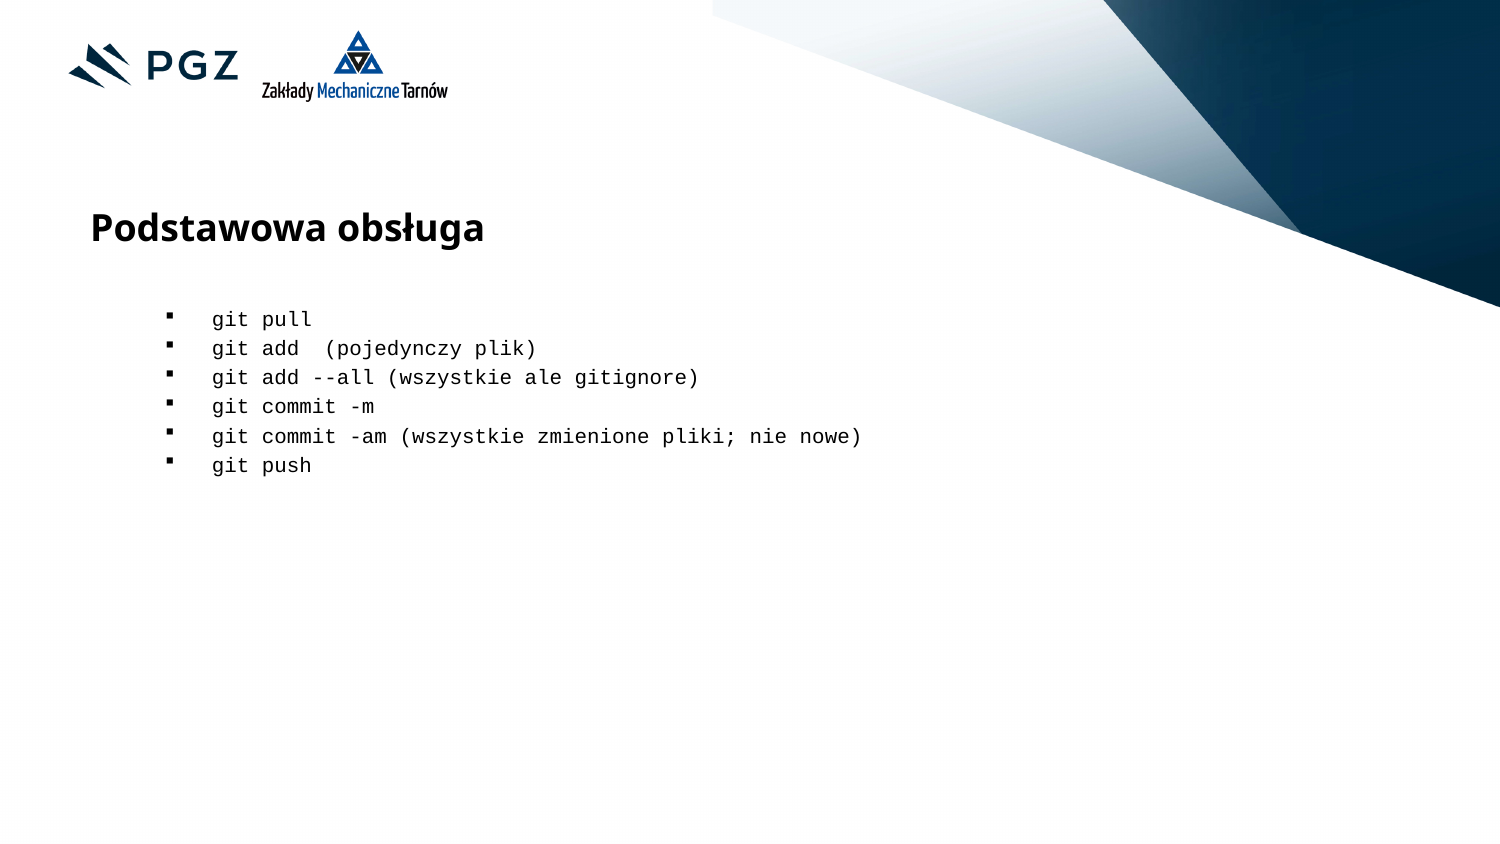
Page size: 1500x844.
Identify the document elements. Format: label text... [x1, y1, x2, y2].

picture [0, 0, 1500, 844]
list Podstawowa obsługa git pull git add (pojedynczy plik) git add --all (wszystkie ale gitignore) git commit -m git commit -am (wszystkie zmienione pliki; nie nowe) git push [75, 196, 1425, 754]
